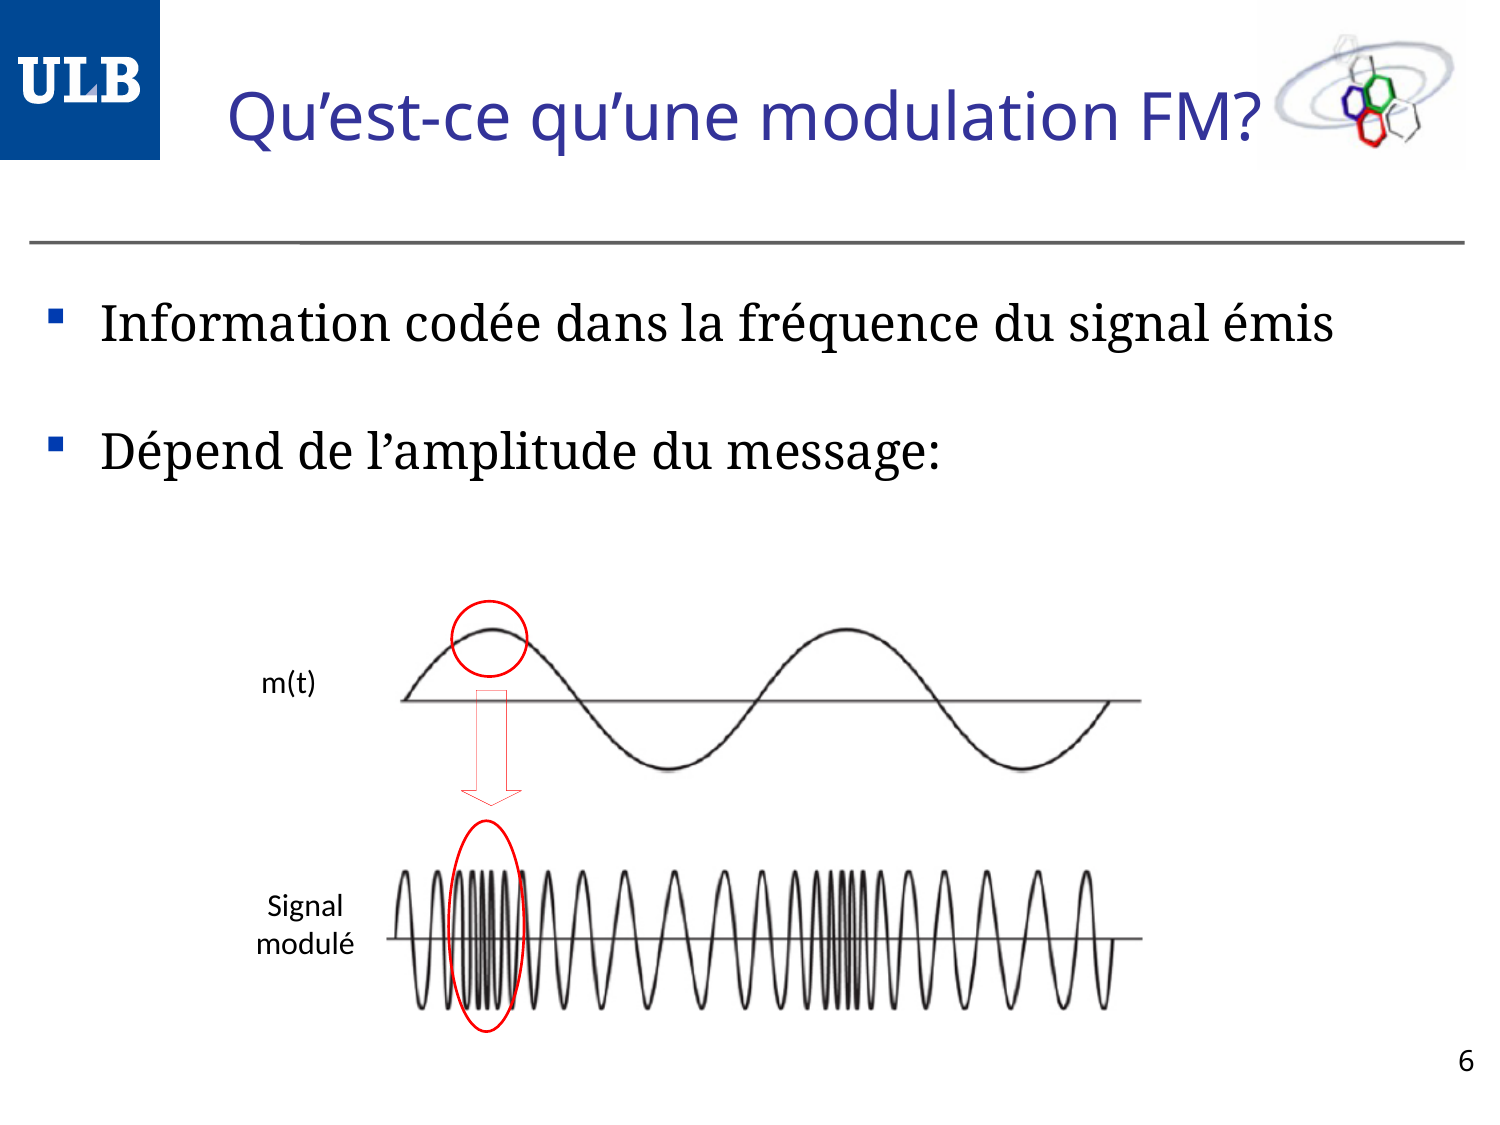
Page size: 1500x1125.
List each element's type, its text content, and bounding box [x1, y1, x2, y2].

picture [1257, 0, 1466, 170]
picture [253, 597, 1175, 1036]
slide_number 6 [1139, 1034, 1491, 1114]
title Qu’est-ce qu’une modulation FM? [159, 61, 1331, 166]
picture [0, 0, 160, 160]
